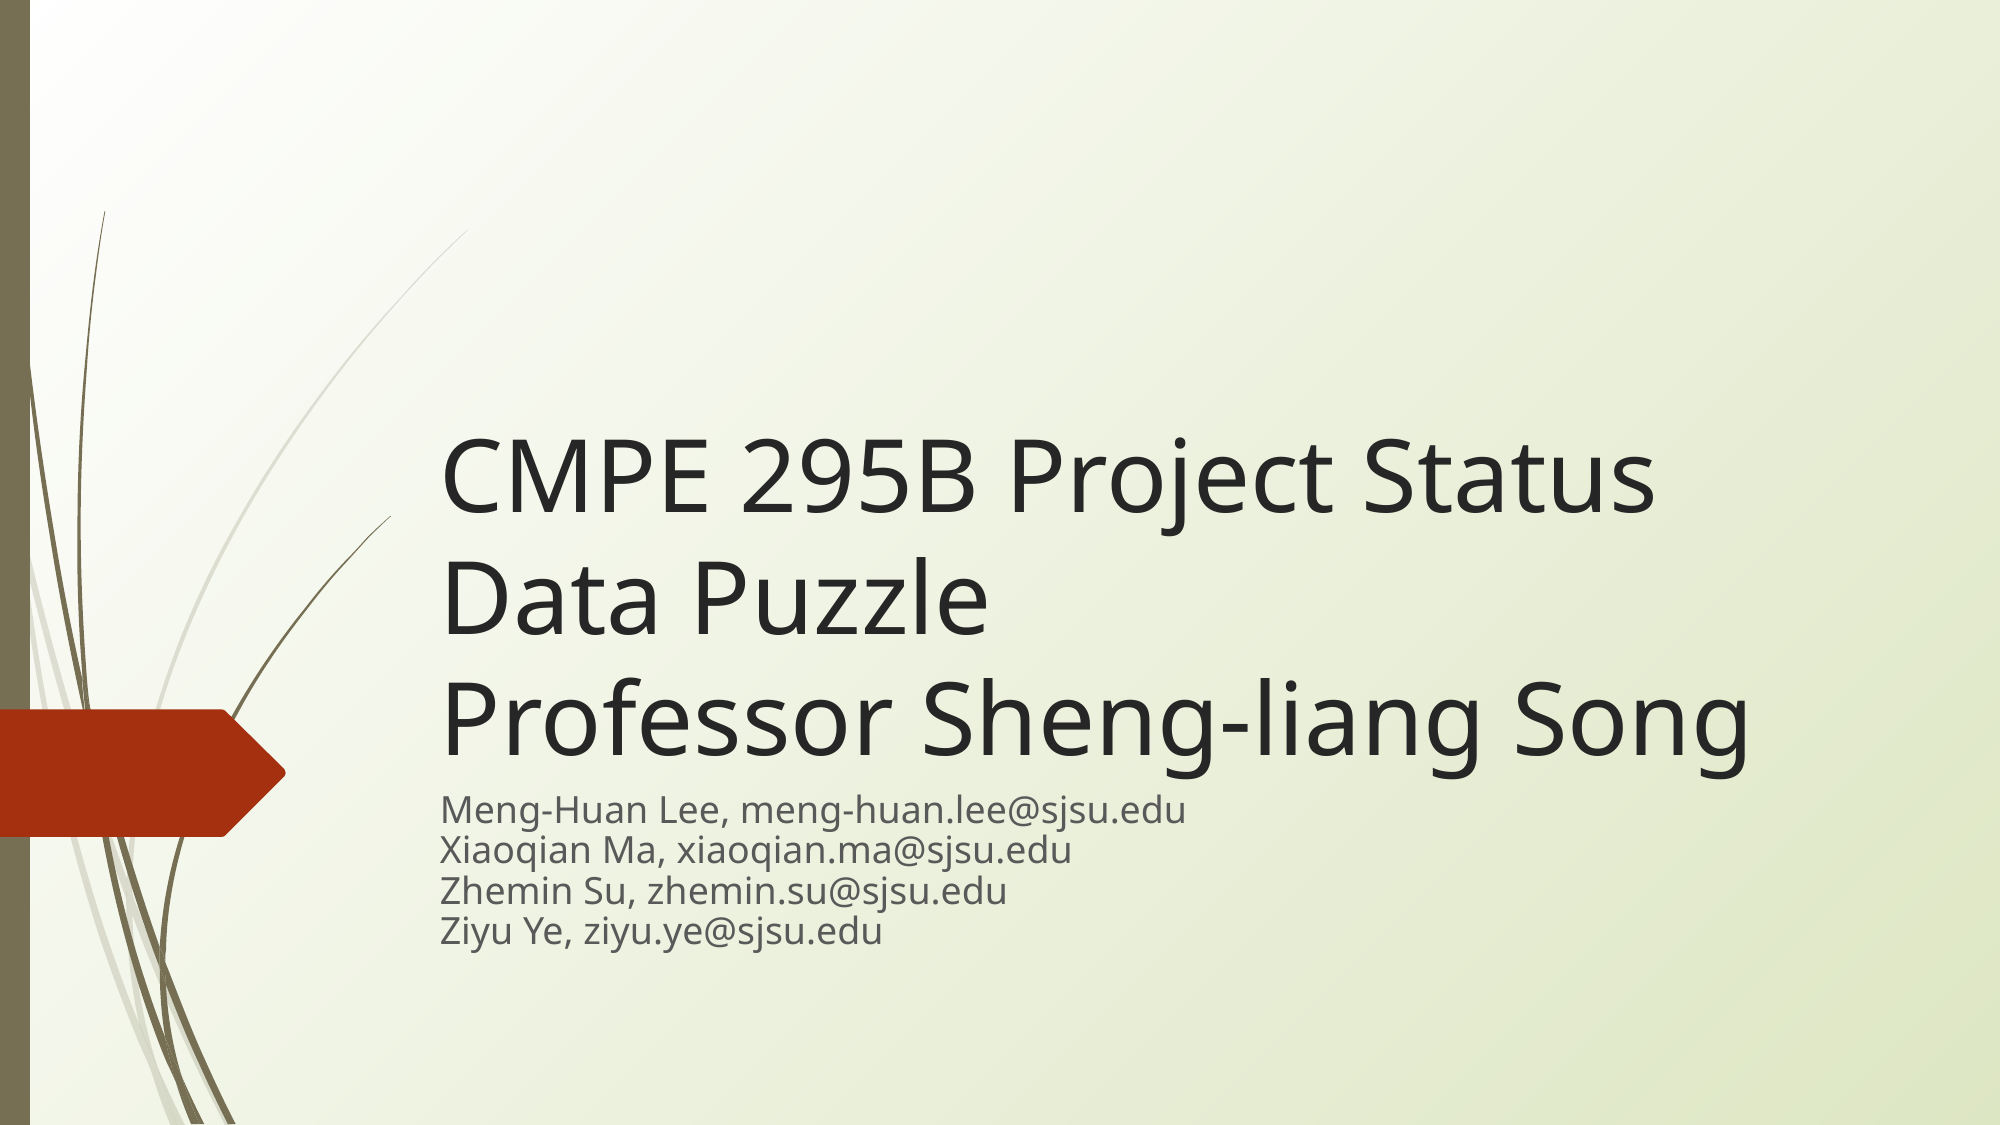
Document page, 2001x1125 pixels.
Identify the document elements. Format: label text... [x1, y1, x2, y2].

subtitle Meng-Huan Lee, meng-huan.lee@sjsu.edu Xiaoqian Ma, xiaoqian.ma@sjsu.edu Zhemin Su, zhemin.su@sjsu.edu Ziyu Ye, ziyu.ye@sjsu.edu [424, 783, 1888, 969]
title CMPE 295B Project Status Data Puzzle Professor Sheng-liang Song [424, 412, 1888, 783]
